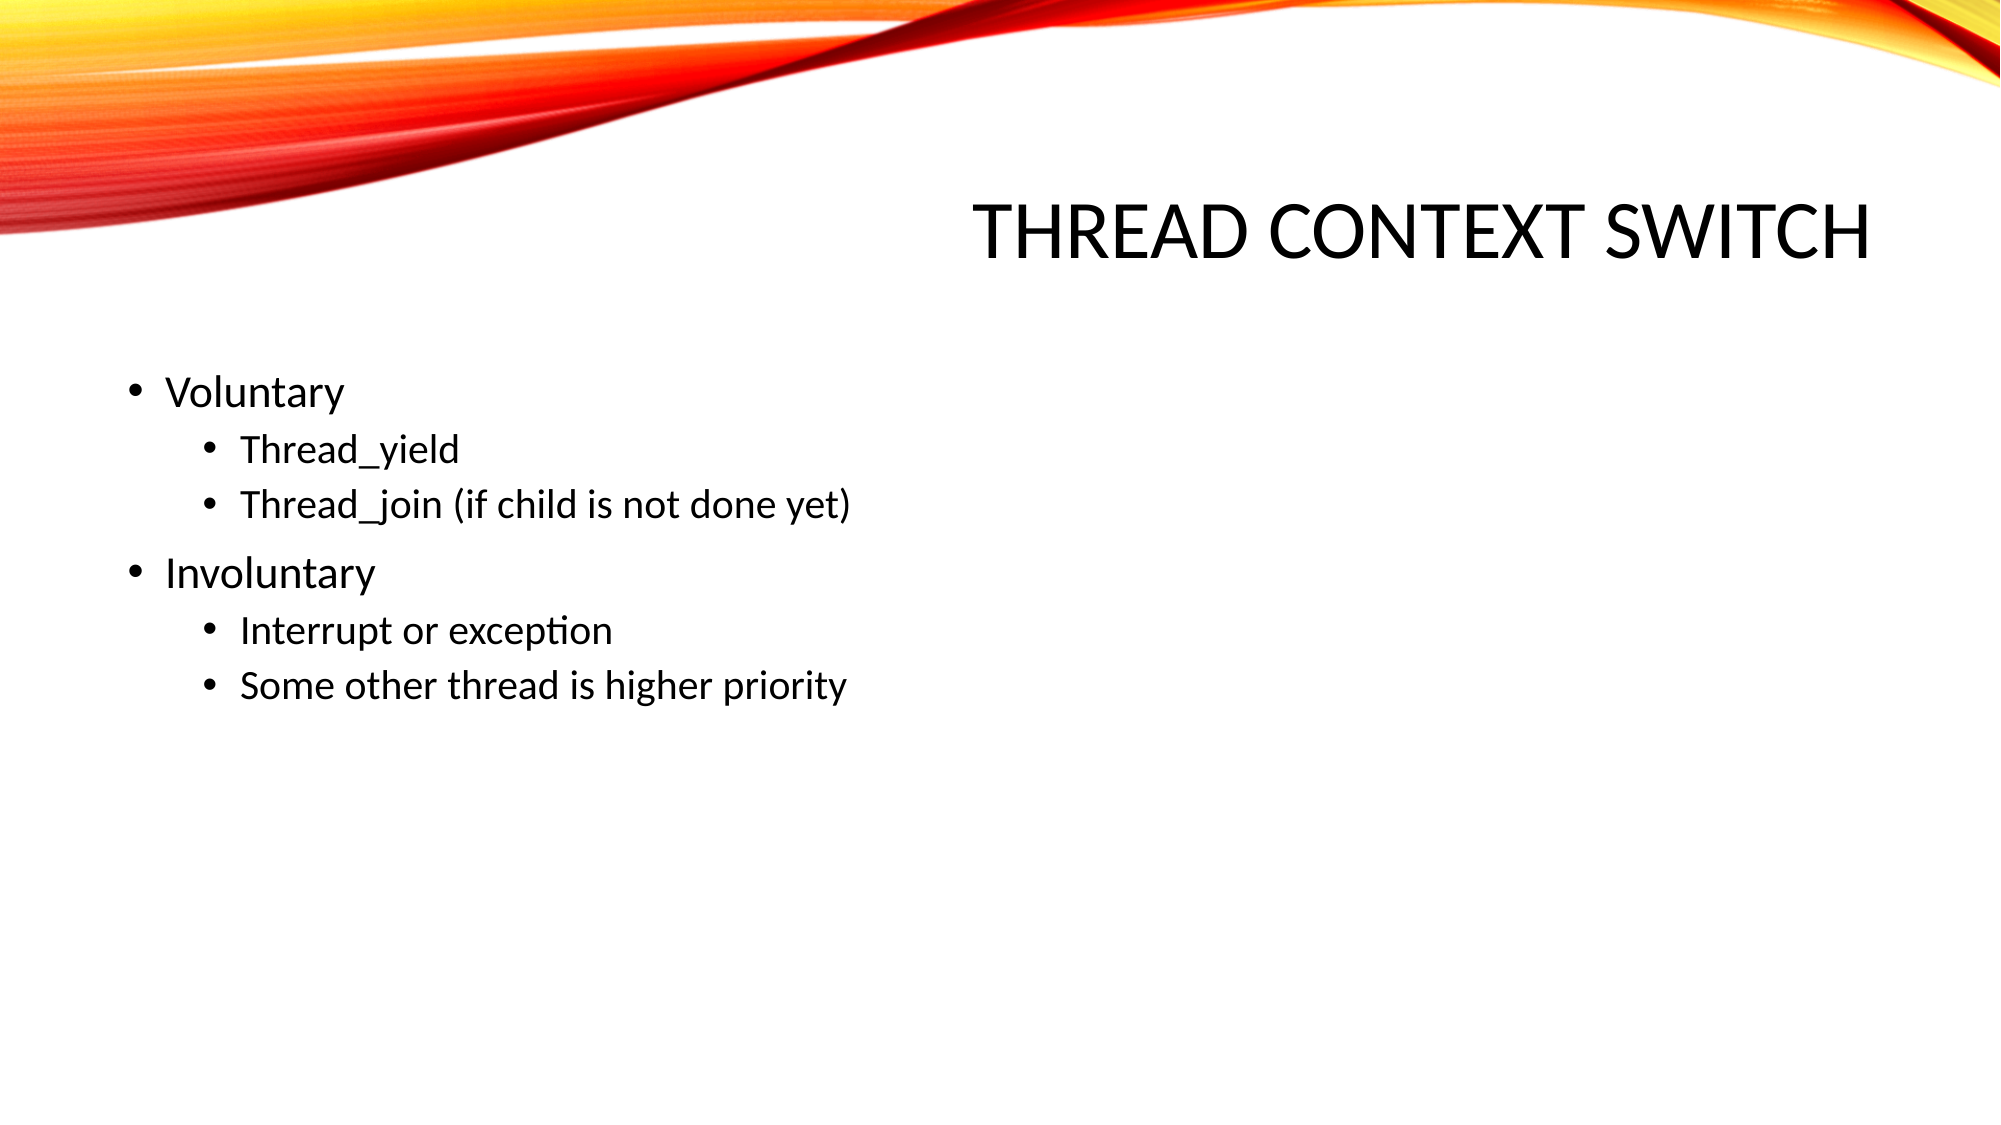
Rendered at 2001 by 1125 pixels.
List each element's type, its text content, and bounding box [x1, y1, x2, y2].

list Voluntary Thread_yield Thread_join (if child is not done yet) Involuntary Interrupt or exception Some other thread is higher priority [112, 360, 1888, 1021]
picture [0, 0, 2000, 237]
title Thread Context Switch [474, 125, 1888, 338]
